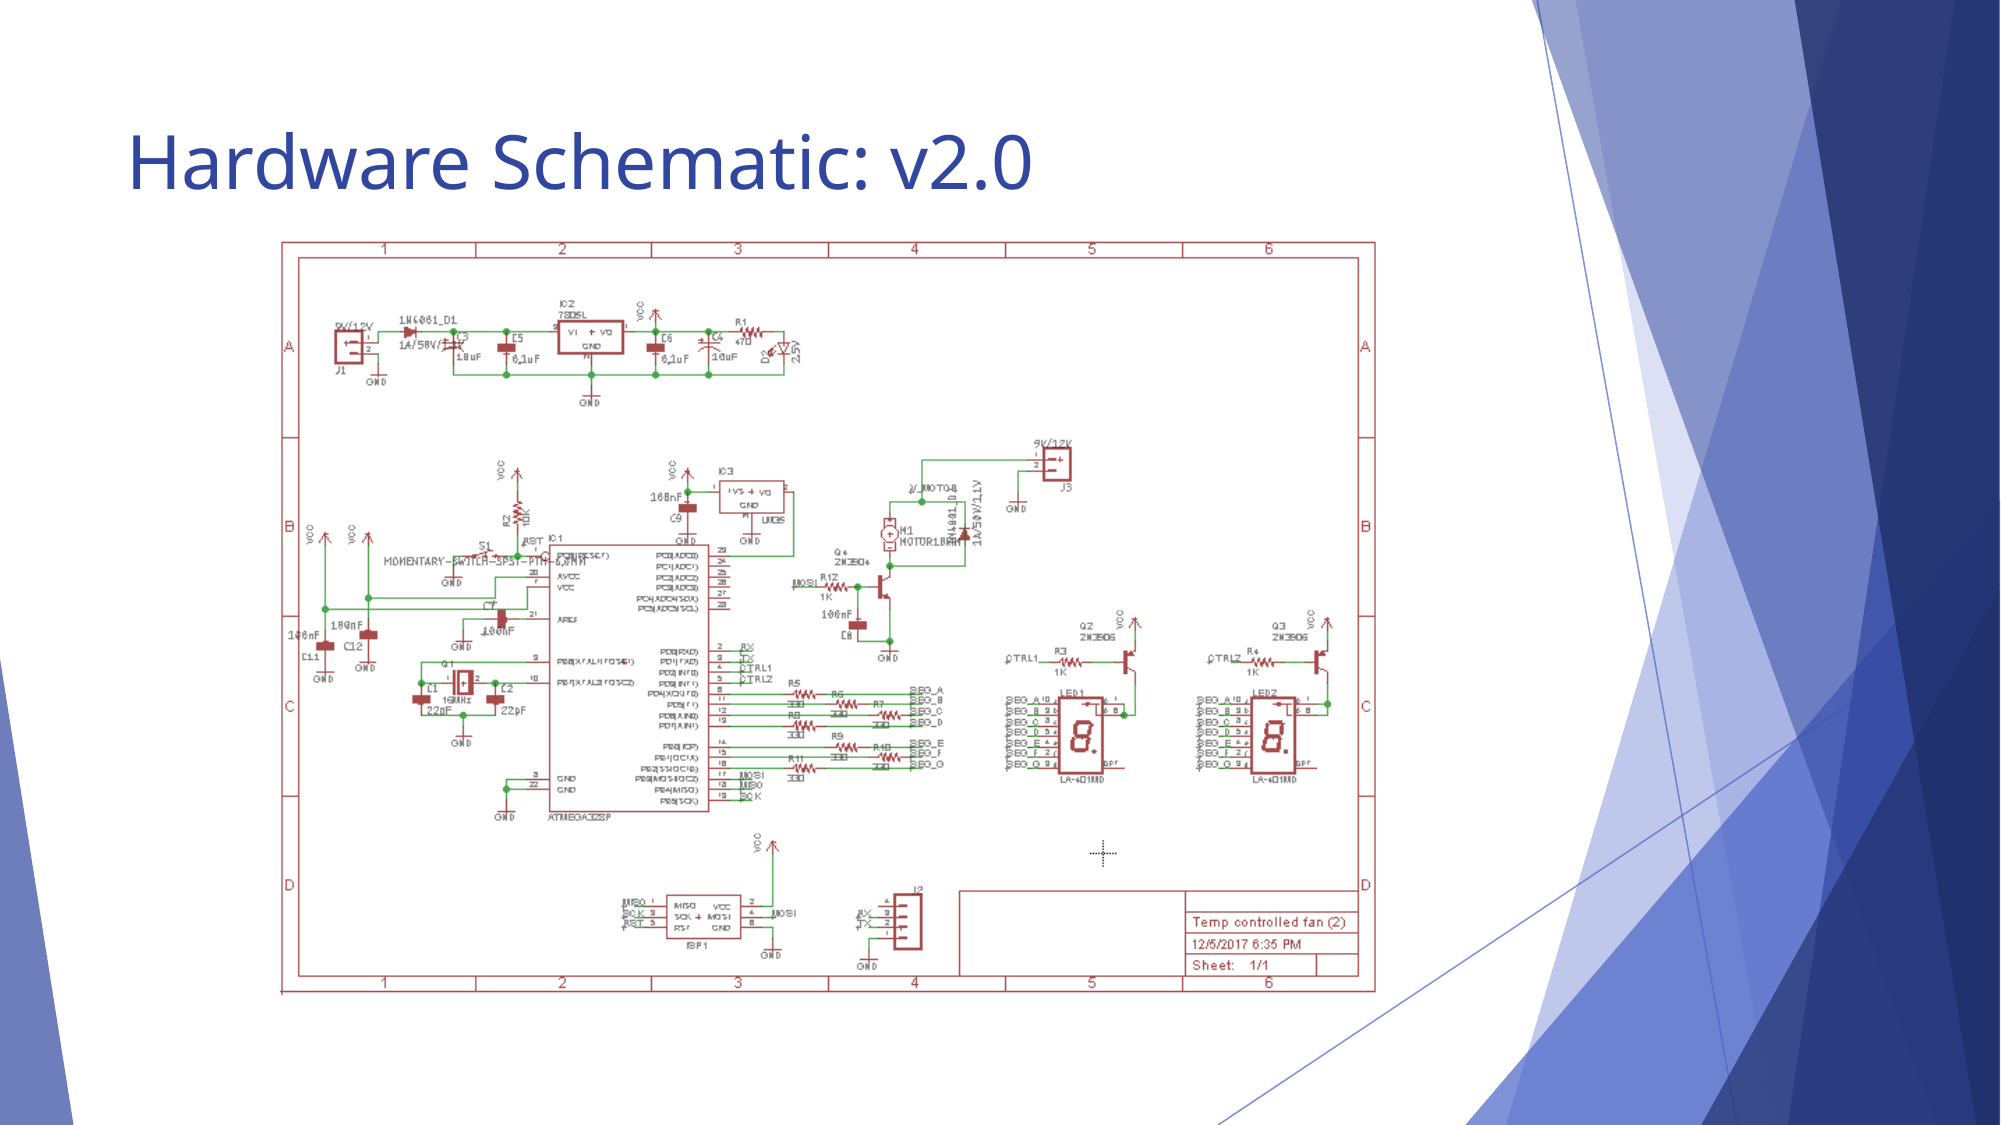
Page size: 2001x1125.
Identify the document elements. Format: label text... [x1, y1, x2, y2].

title Hardware Schematic: v2.0 [111, 99, 1522, 317]
picture [262, 228, 1401, 999]
